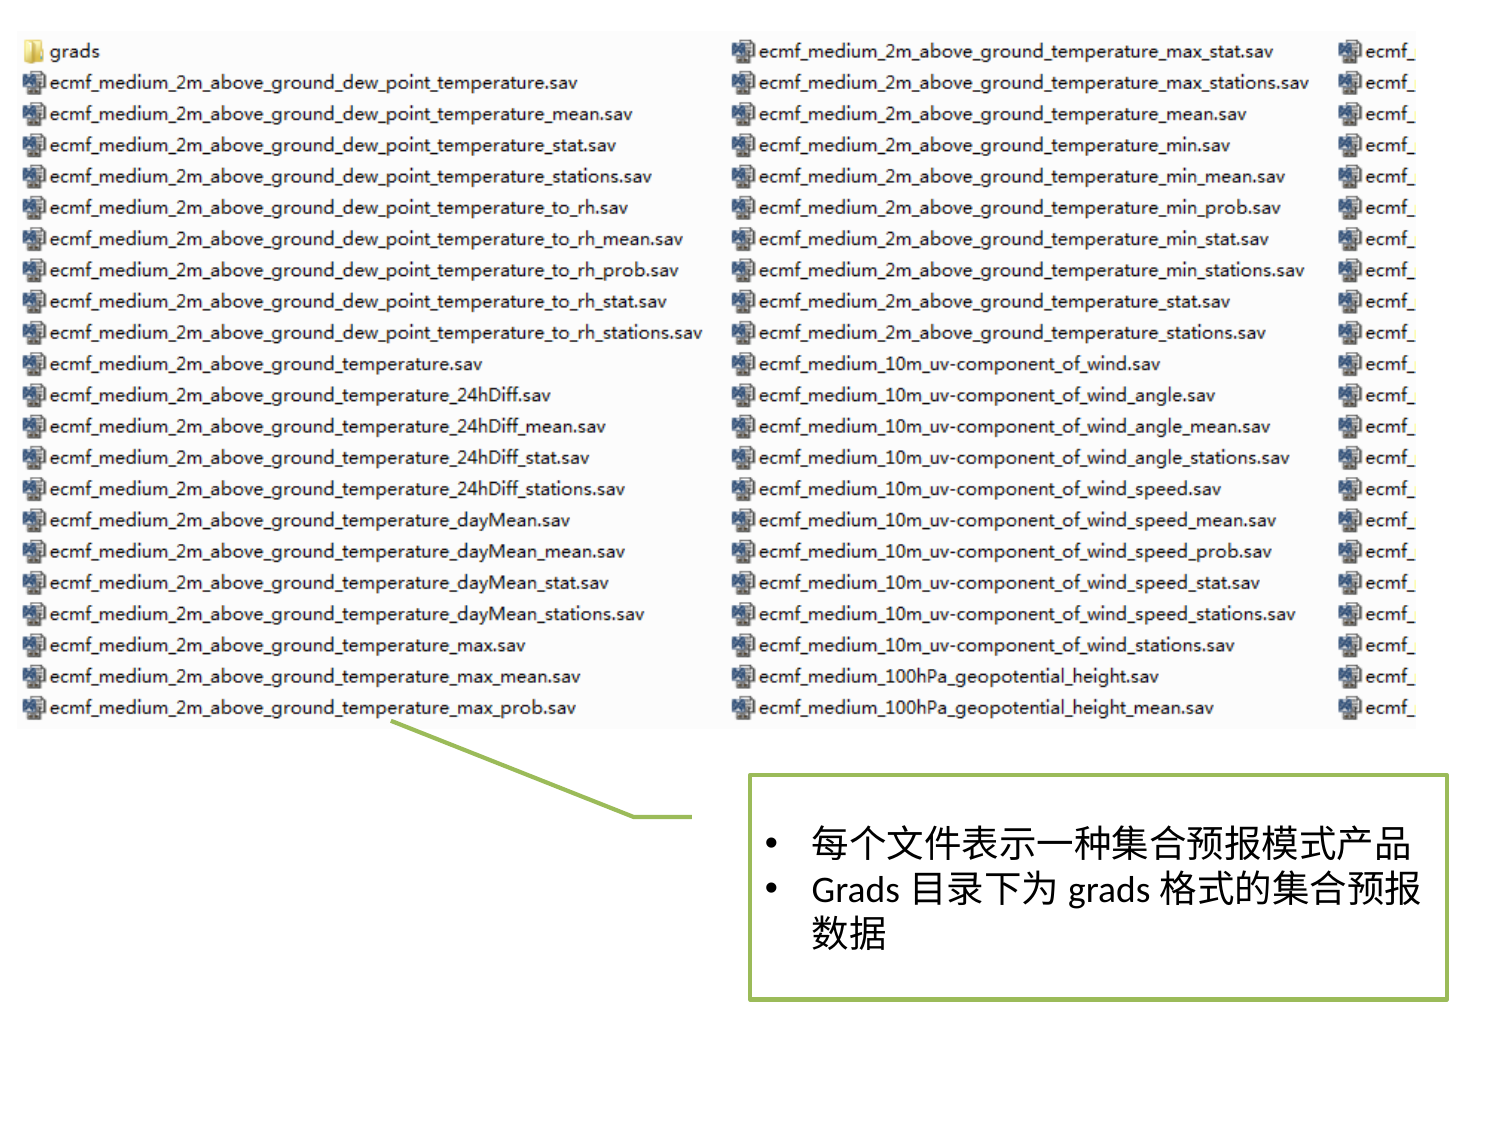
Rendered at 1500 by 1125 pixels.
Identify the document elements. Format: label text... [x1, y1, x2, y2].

text_box 每个文件表示一种集合预报模式产品 Grads目录下为grads格式的集合预报数据 [428, 738, 692, 820]
text_box 每个文件表示一种集合预报模式产品 Grads目录下为grads格式的集合预报数据 [748, 773, 1449, 1002]
picture [17, 31, 1416, 729]
